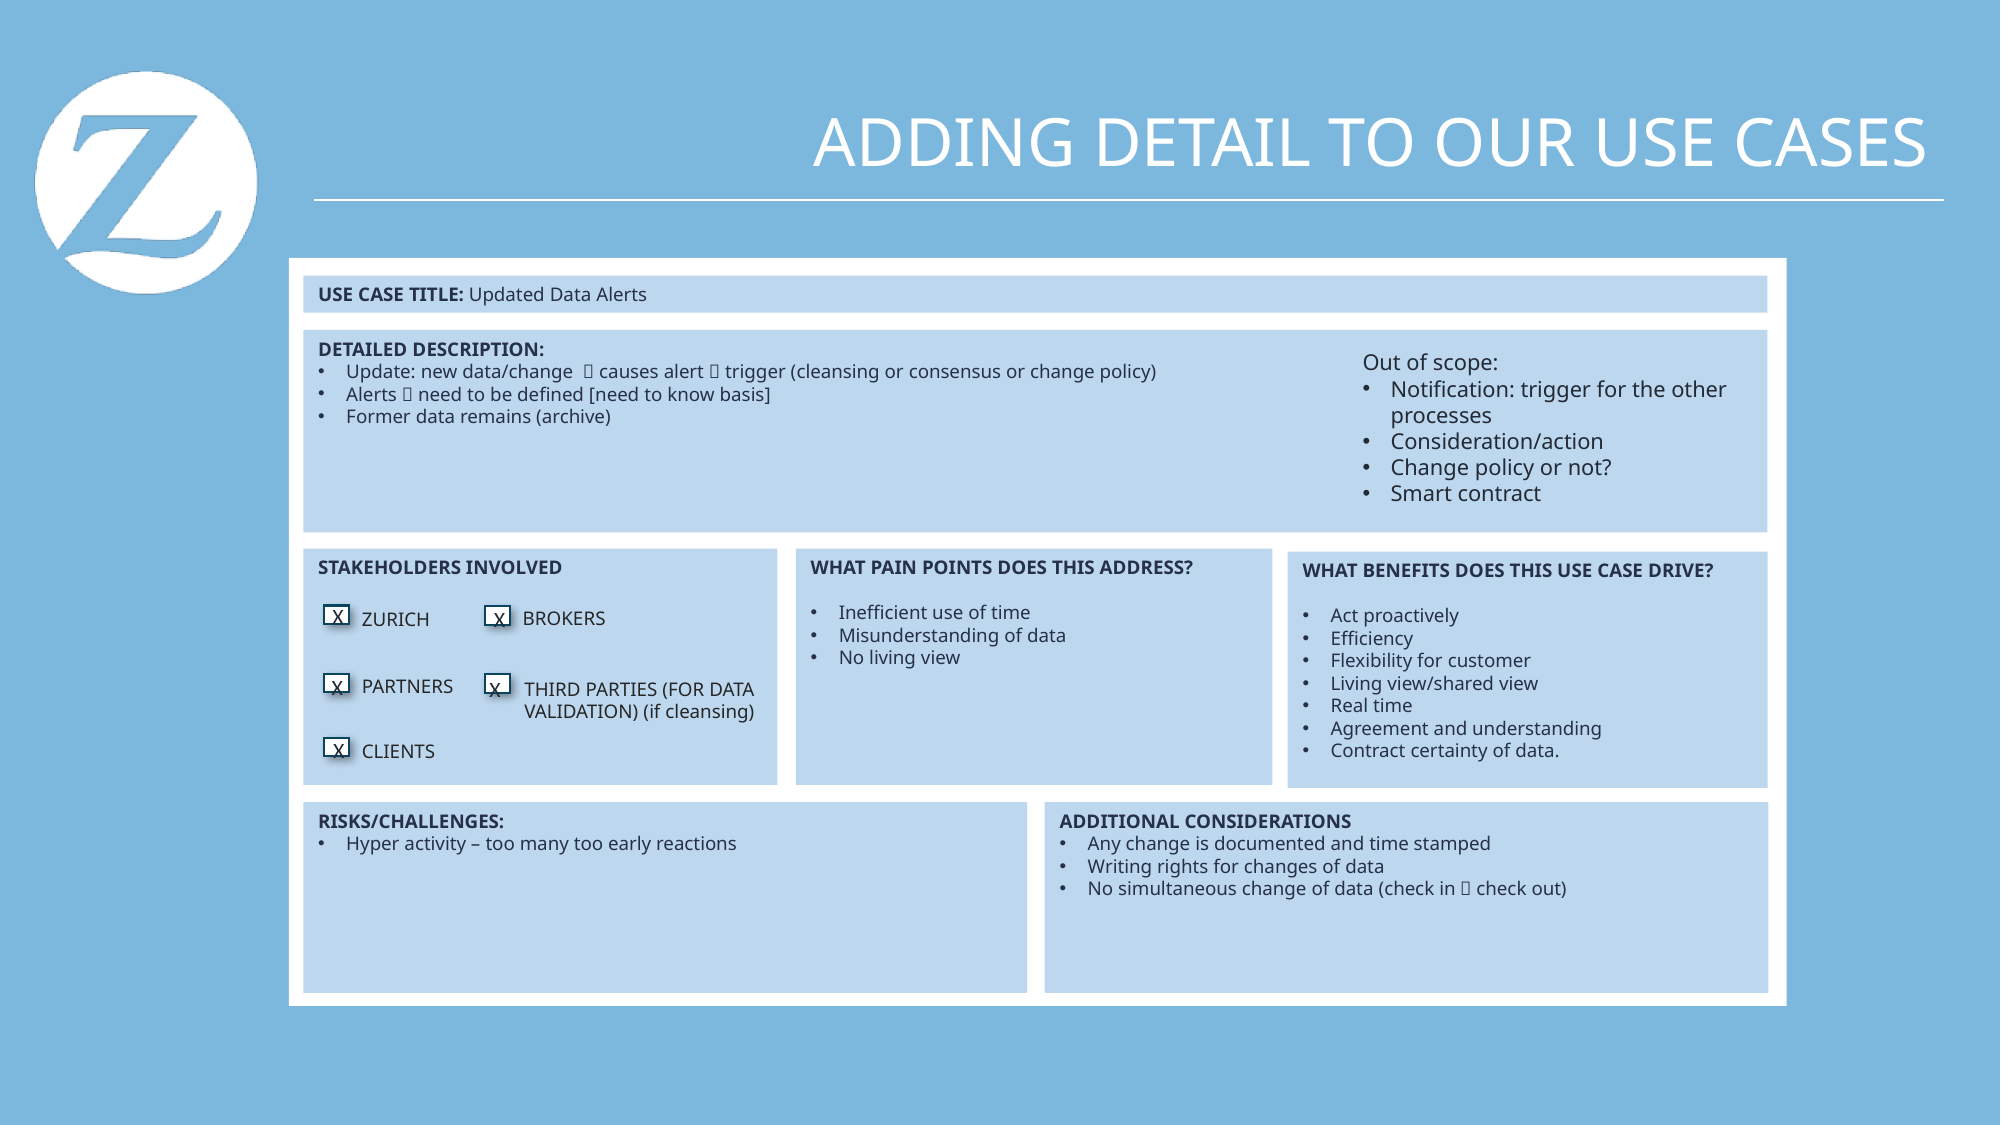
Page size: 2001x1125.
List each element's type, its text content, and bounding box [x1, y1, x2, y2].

text_box [288, 257, 1788, 1007]
text_box BROKERS [526, 599, 743, 637]
text_box ADDING DETAIL TO OUR USE CASES [274, 92, 1945, 187]
text_box DETAILED DESCRIPTION: Update: new data/change  causes alert  trigger (cleansing or consensus or change policy) Alerts  need to be defined [need to know basis] Former data remains (archive) [302, 329, 1768, 533]
text_box WHAT PAIN POINTS DOES THIS ADDRESS? Inefficient use of time Misunderstanding of data No living view [795, 548, 1273, 786]
picture [24, 61, 266, 307]
text_box X [311, 595, 364, 637]
text_box RISKS/CHALLENGES: Hyper activity – too many too early reactions [302, 801, 1028, 994]
text_box ZURICH [347, 599, 473, 638]
text_box X [312, 729, 365, 771]
text_box ADDITIONAL CONSIDERATIONS Any change is documented and time stamped Writing rights for changes of data No simultaneous change of data (check in  check out) [1044, 801, 1769, 994]
text_box X [311, 665, 364, 707]
text_box X [468, 667, 522, 709]
text_box X [473, 597, 526, 639]
text_box USE CASE TITLE: Updated Data Alerts [302, 275, 1768, 314]
text_box PARTNERS [364, 667, 468, 705]
text_box THIRD PARTIES (FOR DATA VALIDATION) (if cleansing) [509, 669, 794, 730]
text_box WHAT BENEFITS DOES THIS USE CASE DRIVE? Act proactively Efficiency Flexibility for customer Living view/shared view Real time Agreement and understanding Contract certainty of data. [1287, 551, 1769, 789]
text_box STAKEHOLDERS INVOLVED [302, 548, 778, 786]
text_box [0, 0, 2000, 1125]
text_box CLIENTS [365, 732, 583, 770]
text_box Out of scope: Notification: trigger for the other processes Consideration/action Change policy or not? Smart contract [1347, 341, 1768, 514]
